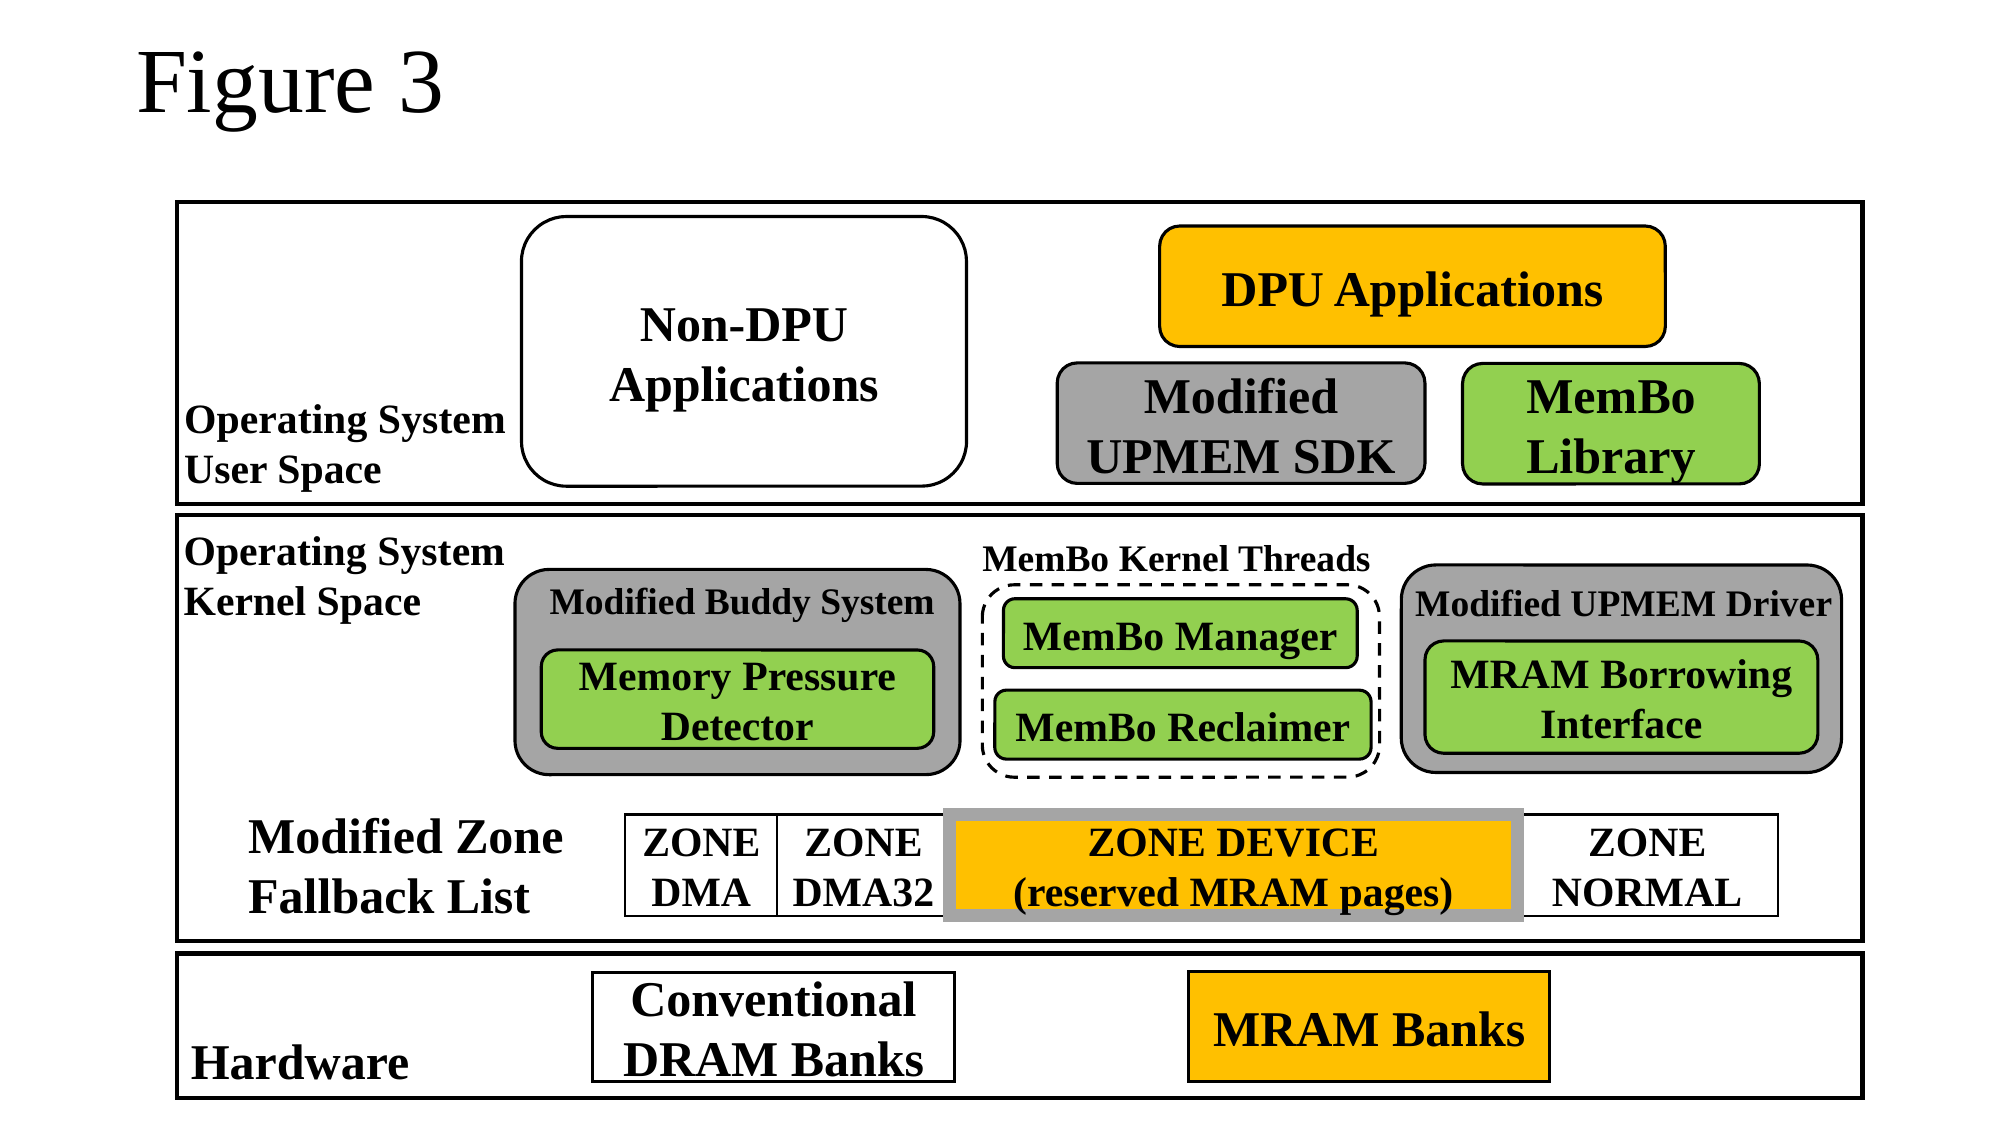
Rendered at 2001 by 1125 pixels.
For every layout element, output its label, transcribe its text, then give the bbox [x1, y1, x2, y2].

text_box MRAM Banks [1187, 970, 1551, 1082]
text_box ZONE DMA32 [778, 813, 948, 917]
text_box [176, 587, 1863, 942]
text_box Modified Zone Fallback List [233, 796, 654, 932]
text_box [1400, 631, 1843, 774]
text_box Conventional DRAM Banks [592, 971, 955, 1082]
text_box Operating System User Space [169, 384, 568, 500]
text_box MemBo Kernel Threads [967, 526, 1429, 587]
text_box Non-DPU Applications [520, 215, 968, 488]
text_box Modified UPMEM Driver [1400, 571, 1868, 631]
text_box MRAM Borrowing Interface [1423, 639, 1819, 755]
text_box ZONE NORMAL [1518, 813, 1779, 917]
text_box [981, 587, 1381, 779]
text_box [176, 201, 1863, 505]
text_box ZONE DMA [654, 813, 778, 917]
text_box Modified Buddy System [534, 569, 996, 630]
text_box Memory Pressure Detector [540, 648, 935, 750]
title Figure 3 [121, 0, 1846, 170]
text_box Modified UPMEM SDK [1056, 361, 1427, 485]
text_box [176, 514, 1863, 571]
text_box ZONE DEVICE (reserved MRAM pages) [948, 813, 1518, 917]
text_box MemBo Library [1461, 362, 1761, 485]
text_box Hardware [176, 1022, 432, 1097]
text_box [176, 952, 1863, 1099]
text_box [513, 571, 962, 776]
text_box [1429, 563, 1829, 571]
text_box Operating System Kernel Space [168, 516, 543, 632]
text_box DPU Applications [1158, 224, 1667, 348]
